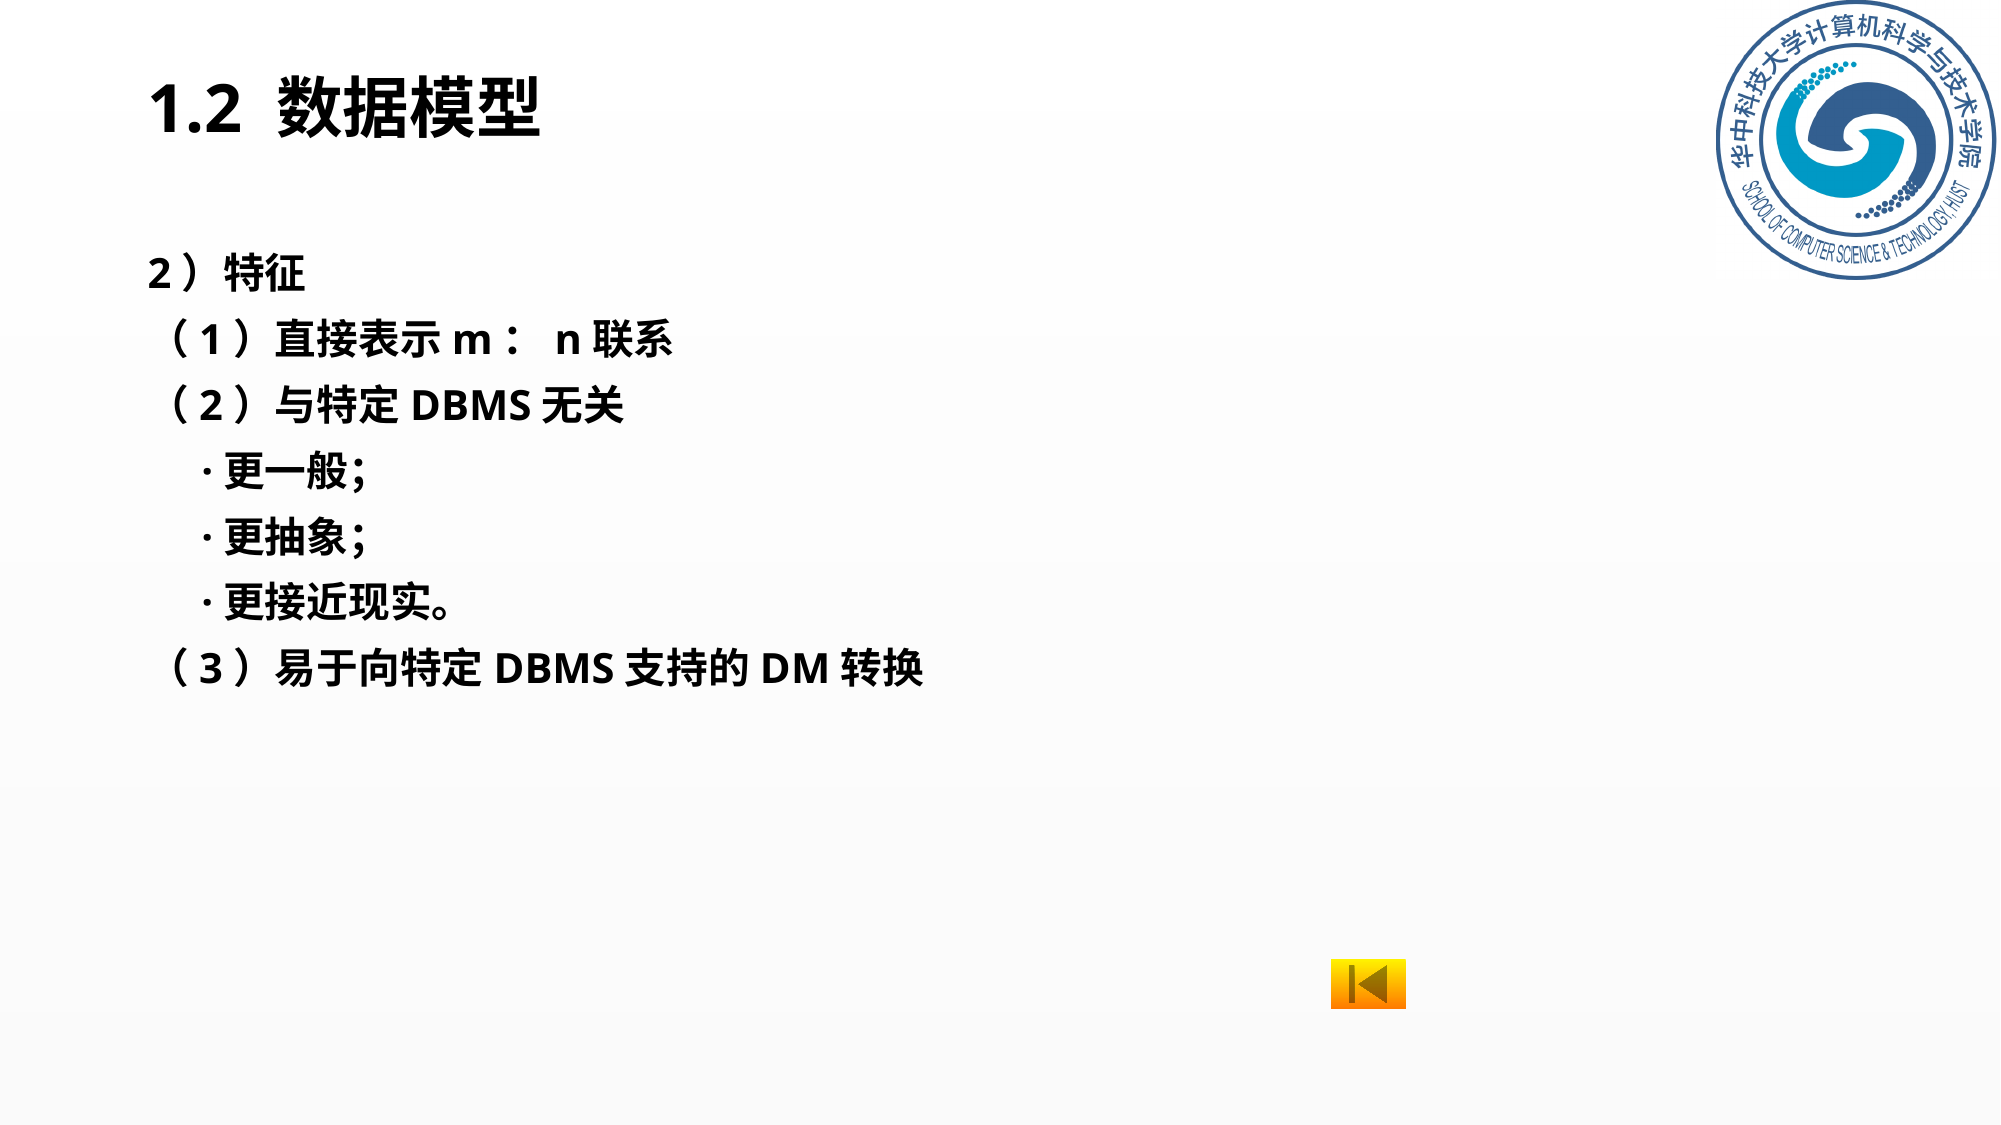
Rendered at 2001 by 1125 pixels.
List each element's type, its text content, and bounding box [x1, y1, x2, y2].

text_box [1330, 959, 1406, 1010]
list 2）特征 （1）直接表示m：n联系 （2）与特定DBMS无关 ·更一般； ·更抽象； ·更接近现实。 （3）易于向特定DBMS支持的DM转换 [132, 245, 1580, 960]
title 1.2 数据模型 [132, 63, 1408, 158]
picture [1716, 0, 1999, 280]
